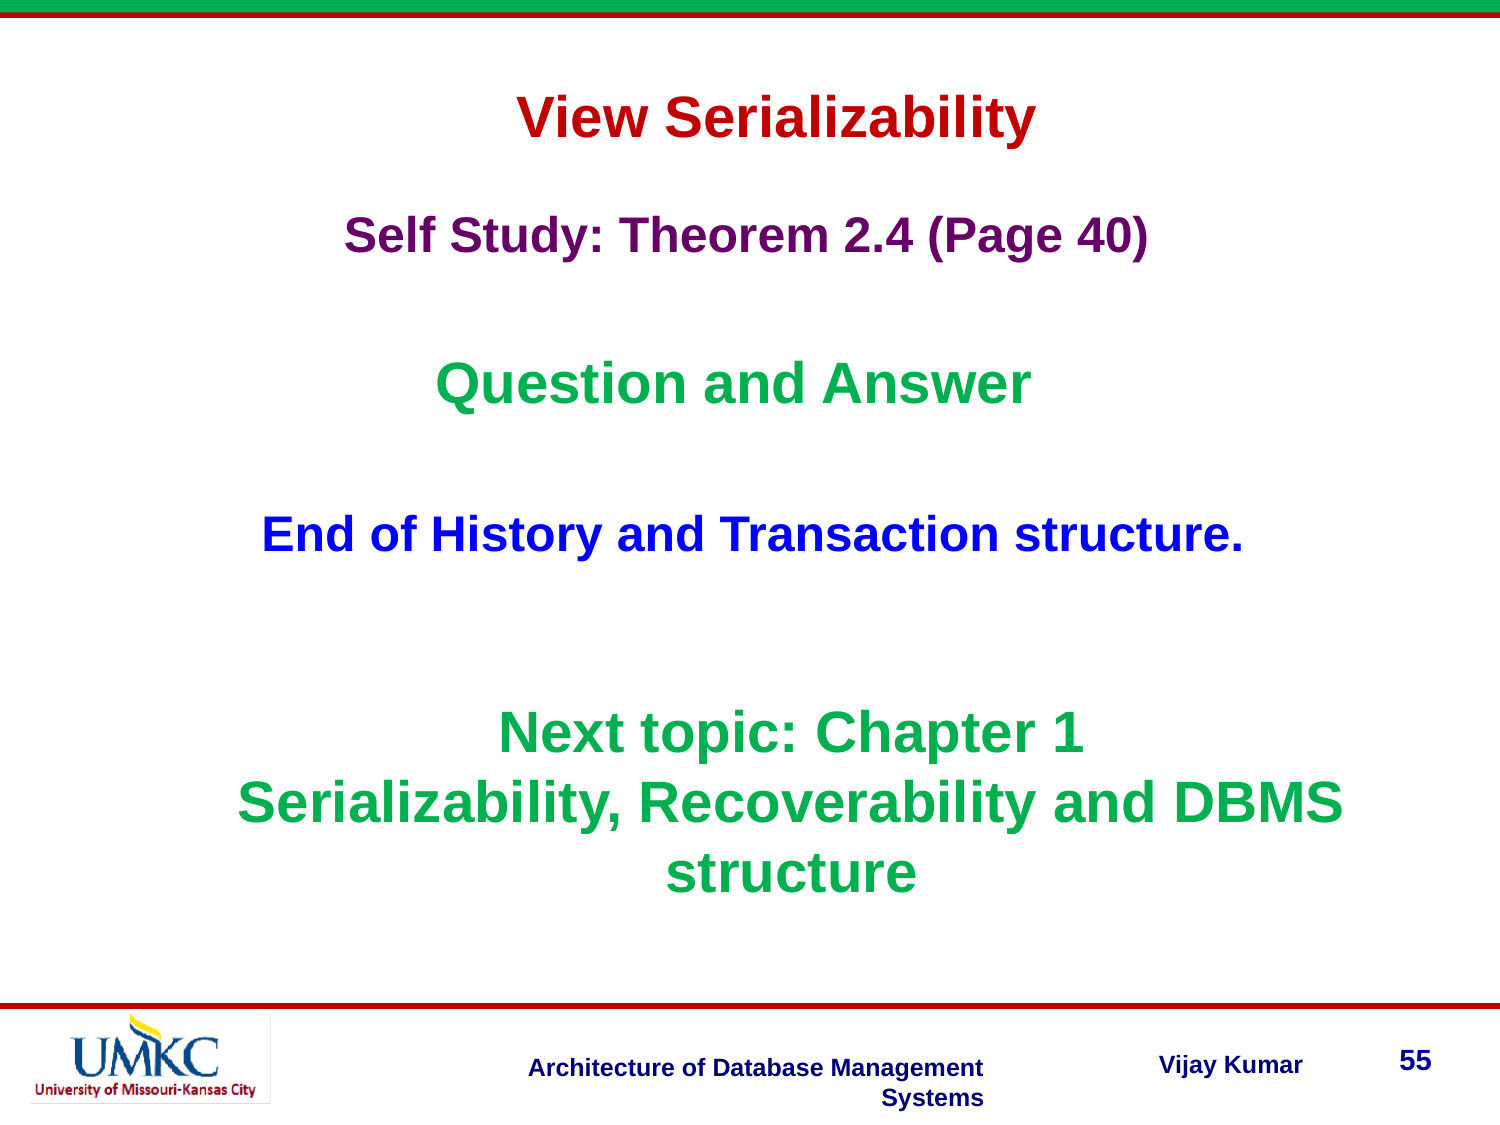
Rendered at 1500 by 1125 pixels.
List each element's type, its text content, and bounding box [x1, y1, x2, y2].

text_box Question and Answer [420, 337, 1073, 423]
picture [31, 1014, 271, 1106]
text_box Next topic: Chapter 1 Serializability, Recoverability and DBMS structure [160, 686, 1423, 912]
text_box Self Study: Theorem 2.4 (Page 40) [323, 195, 1170, 271]
text_box End of History and Transaction structure. [246, 494, 1277, 569]
title View Serializability [178, 62, 1377, 167]
slide_number 55 [1348, 1034, 1447, 1074]
